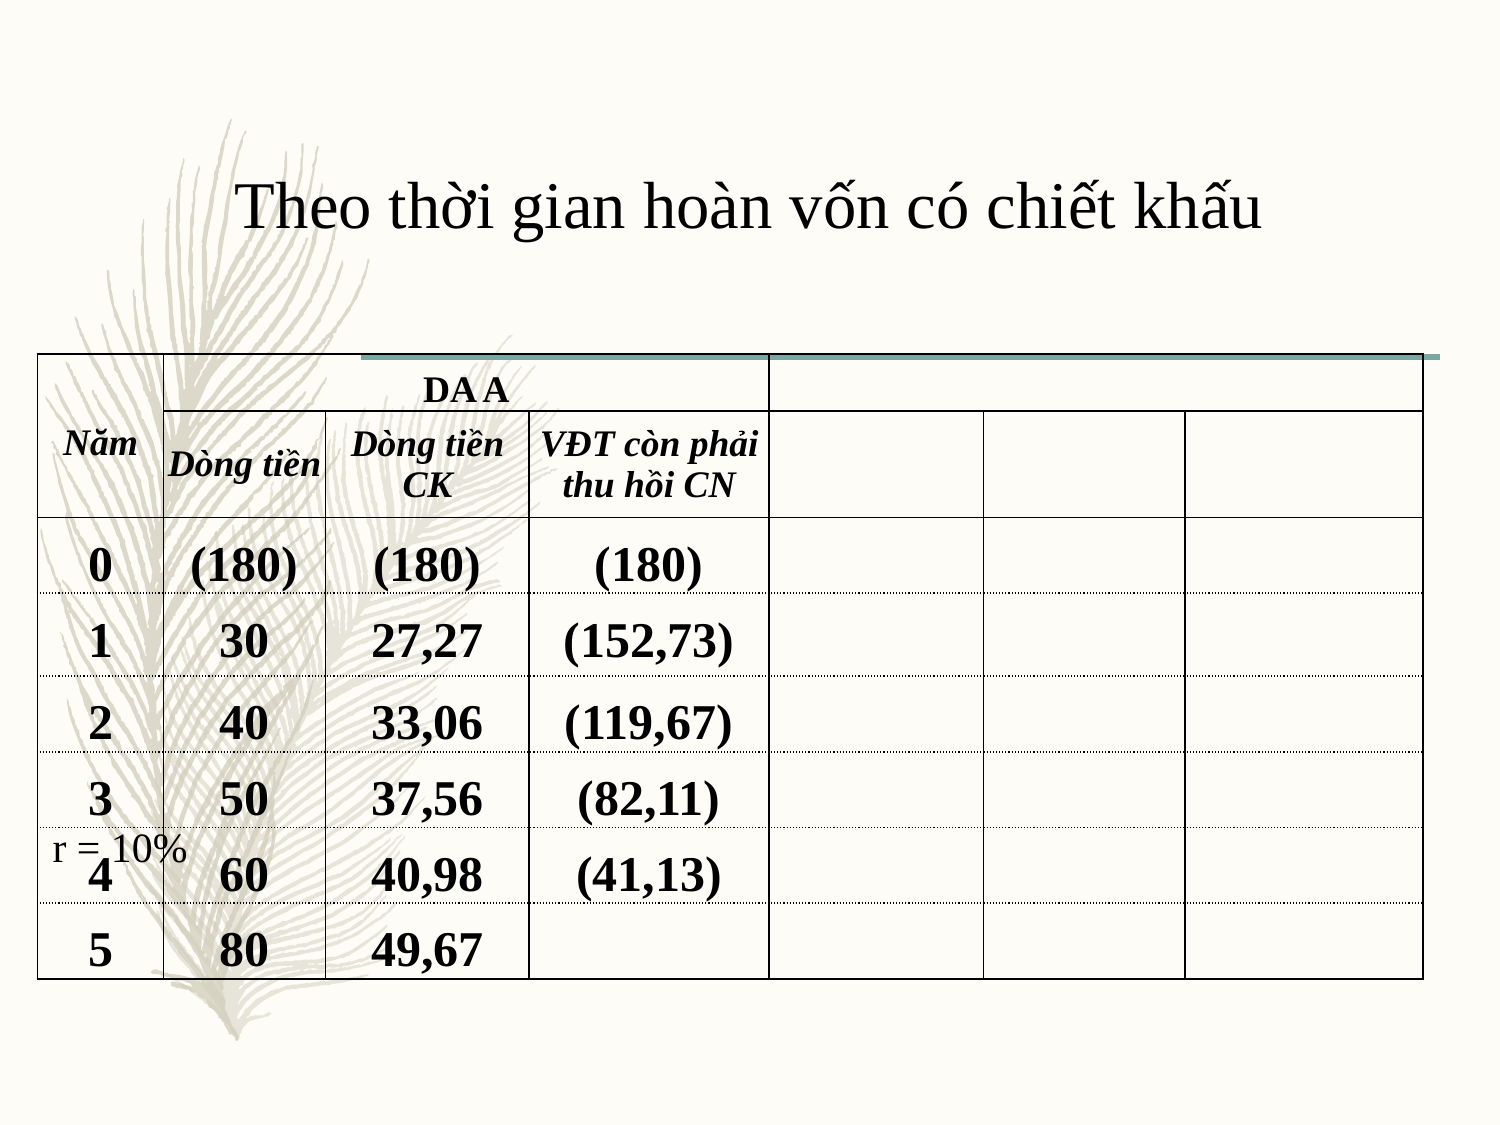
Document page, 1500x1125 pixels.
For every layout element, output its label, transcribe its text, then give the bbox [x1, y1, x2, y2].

table_cell [1186, 518, 1422, 593]
table_cell (180) [326, 518, 528, 593]
table_cell [770, 827, 983, 903]
table_cell 5 [38, 903, 163, 978]
table_cell [770, 903, 983, 978]
table_cell (152,73) [530, 593, 768, 676]
table_cell 37,56 [326, 752, 528, 827]
table_header [770, 355, 1185, 410]
table_header [1185, 355, 1422, 410]
table_cell 3 [38, 752, 163, 827]
table_cell [1186, 676, 1422, 752]
table_cell 33,06 [326, 676, 528, 752]
list r = 10% [37, 214, 1428, 1051]
table_cell [1186, 412, 1422, 517]
table_cell [1186, 903, 1422, 978]
table_cell [984, 593, 1184, 676]
table_cell [770, 518, 983, 593]
table_cell 80 [164, 903, 325, 978]
table_cell 40 [164, 676, 325, 752]
table_cell (41,13) [530, 827, 768, 903]
table_cell 1 [38, 593, 163, 676]
table_cell [770, 593, 983, 676]
table_cell 40,98 [326, 827, 528, 903]
table_cell [984, 903, 1184, 978]
table_cell (180) [530, 518, 768, 593]
table_cell [770, 412, 983, 517]
table_cell [1186, 593, 1422, 676]
table_cell 30 [164, 593, 325, 676]
table_cell 27,27 [326, 593, 528, 676]
table_cell (180) [164, 518, 325, 593]
table_cell [1186, 752, 1422, 827]
title Theo thời gian hoàn vốn có chiết khấu [75, 157, 1425, 214]
table_cell [770, 676, 983, 752]
table_cell 49,67 [326, 903, 528, 978]
table_cell Dòng tiền [164, 412, 325, 517]
table_cell [984, 827, 1184, 903]
table_cell [984, 412, 1184, 517]
table_cell VĐT còn phải thu hồi CN [530, 412, 768, 517]
table_cell (82,11) [530, 752, 768, 827]
table_cell 0 [38, 518, 163, 593]
table_cell (119,67) [530, 676, 768, 752]
table_cell 50 [164, 752, 325, 827]
table_header Năm [38, 355, 163, 517]
table_cell [984, 518, 1184, 593]
table_cell [770, 752, 983, 827]
table_cell Dòng tiền CK [326, 412, 528, 517]
table_cell [530, 903, 768, 978]
table_header DA A [164, 355, 768, 410]
table_cell 4 [38, 827, 163, 903]
table_cell [984, 752, 1184, 827]
table_cell [1186, 827, 1422, 903]
table_cell 2 [38, 676, 163, 752]
table_cell 60 [164, 827, 325, 903]
table_cell [984, 676, 1184, 752]
